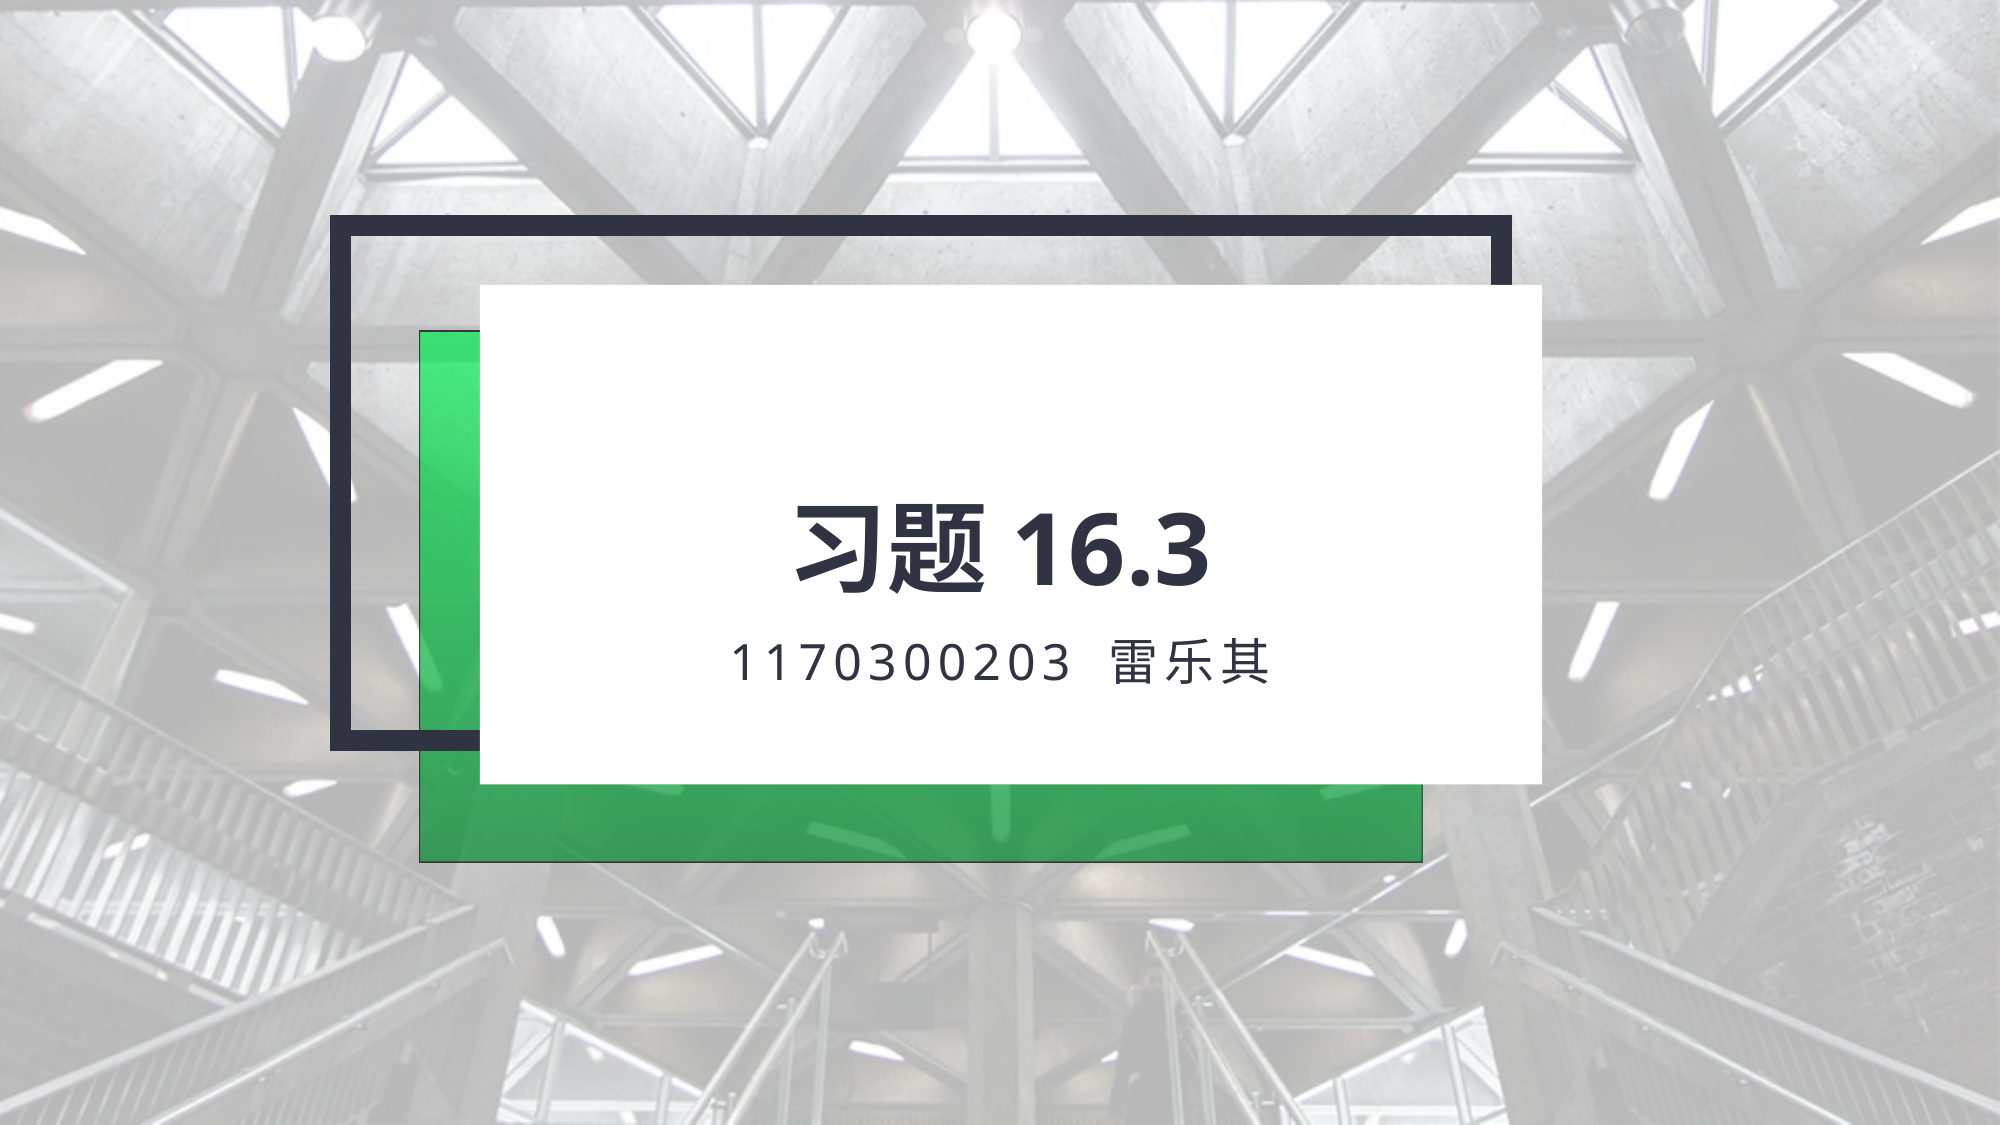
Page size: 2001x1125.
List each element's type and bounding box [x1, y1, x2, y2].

picture [0, 0, 2000, 1125]
text_box [340, 225, 1543, 863]
